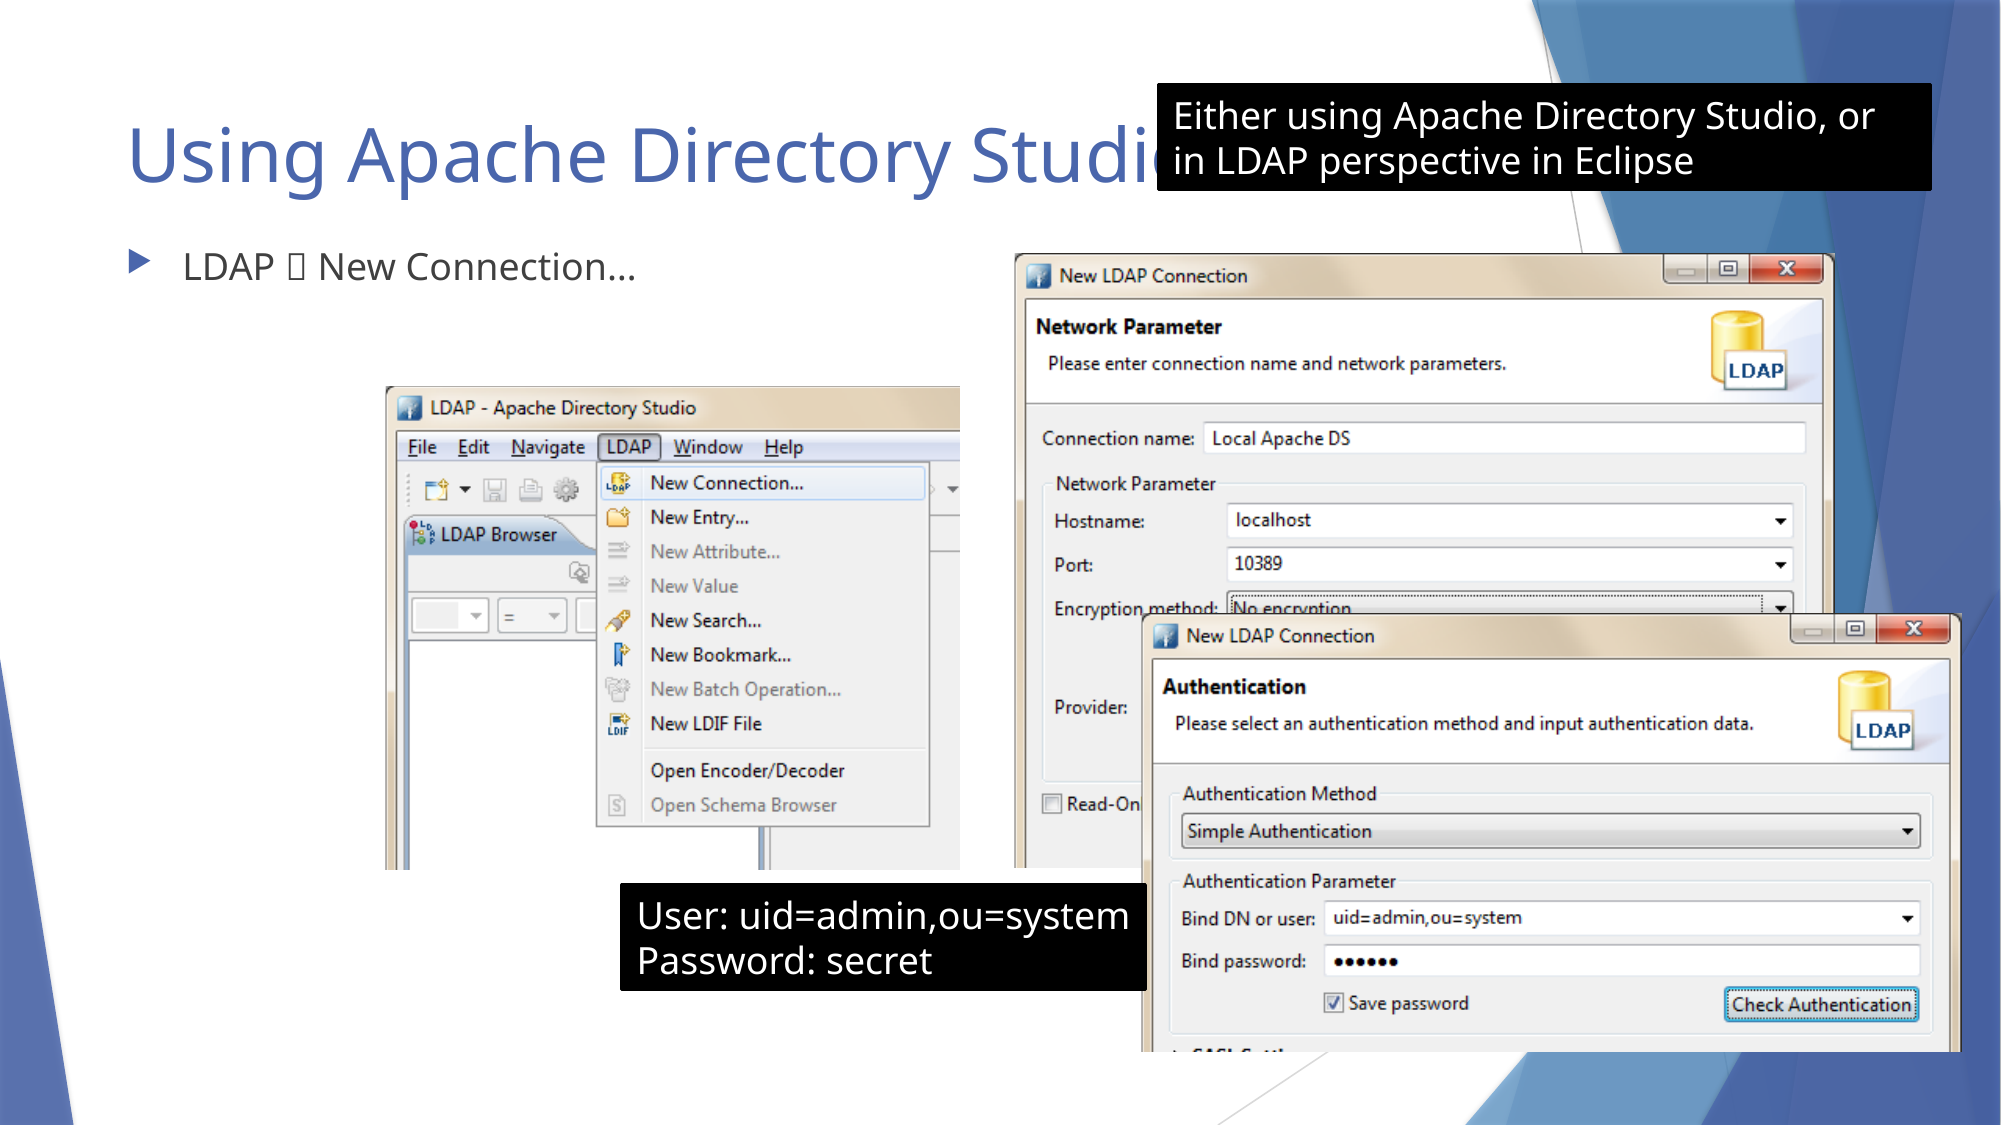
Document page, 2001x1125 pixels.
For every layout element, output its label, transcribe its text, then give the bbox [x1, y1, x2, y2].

list LDAP  New Connection… [111, 235, 1522, 991]
title Using Apache Directory Studio [111, 99, 1522, 221]
text_box Either using Apache Directory Studio, or in LDAP perspective in Eclipse [1157, 83, 1932, 191]
picture [385, 385, 961, 871]
text_box User: uid=admin,ou=system Password: secret [620, 883, 1136, 991]
picture [1014, 252, 1963, 1052]
